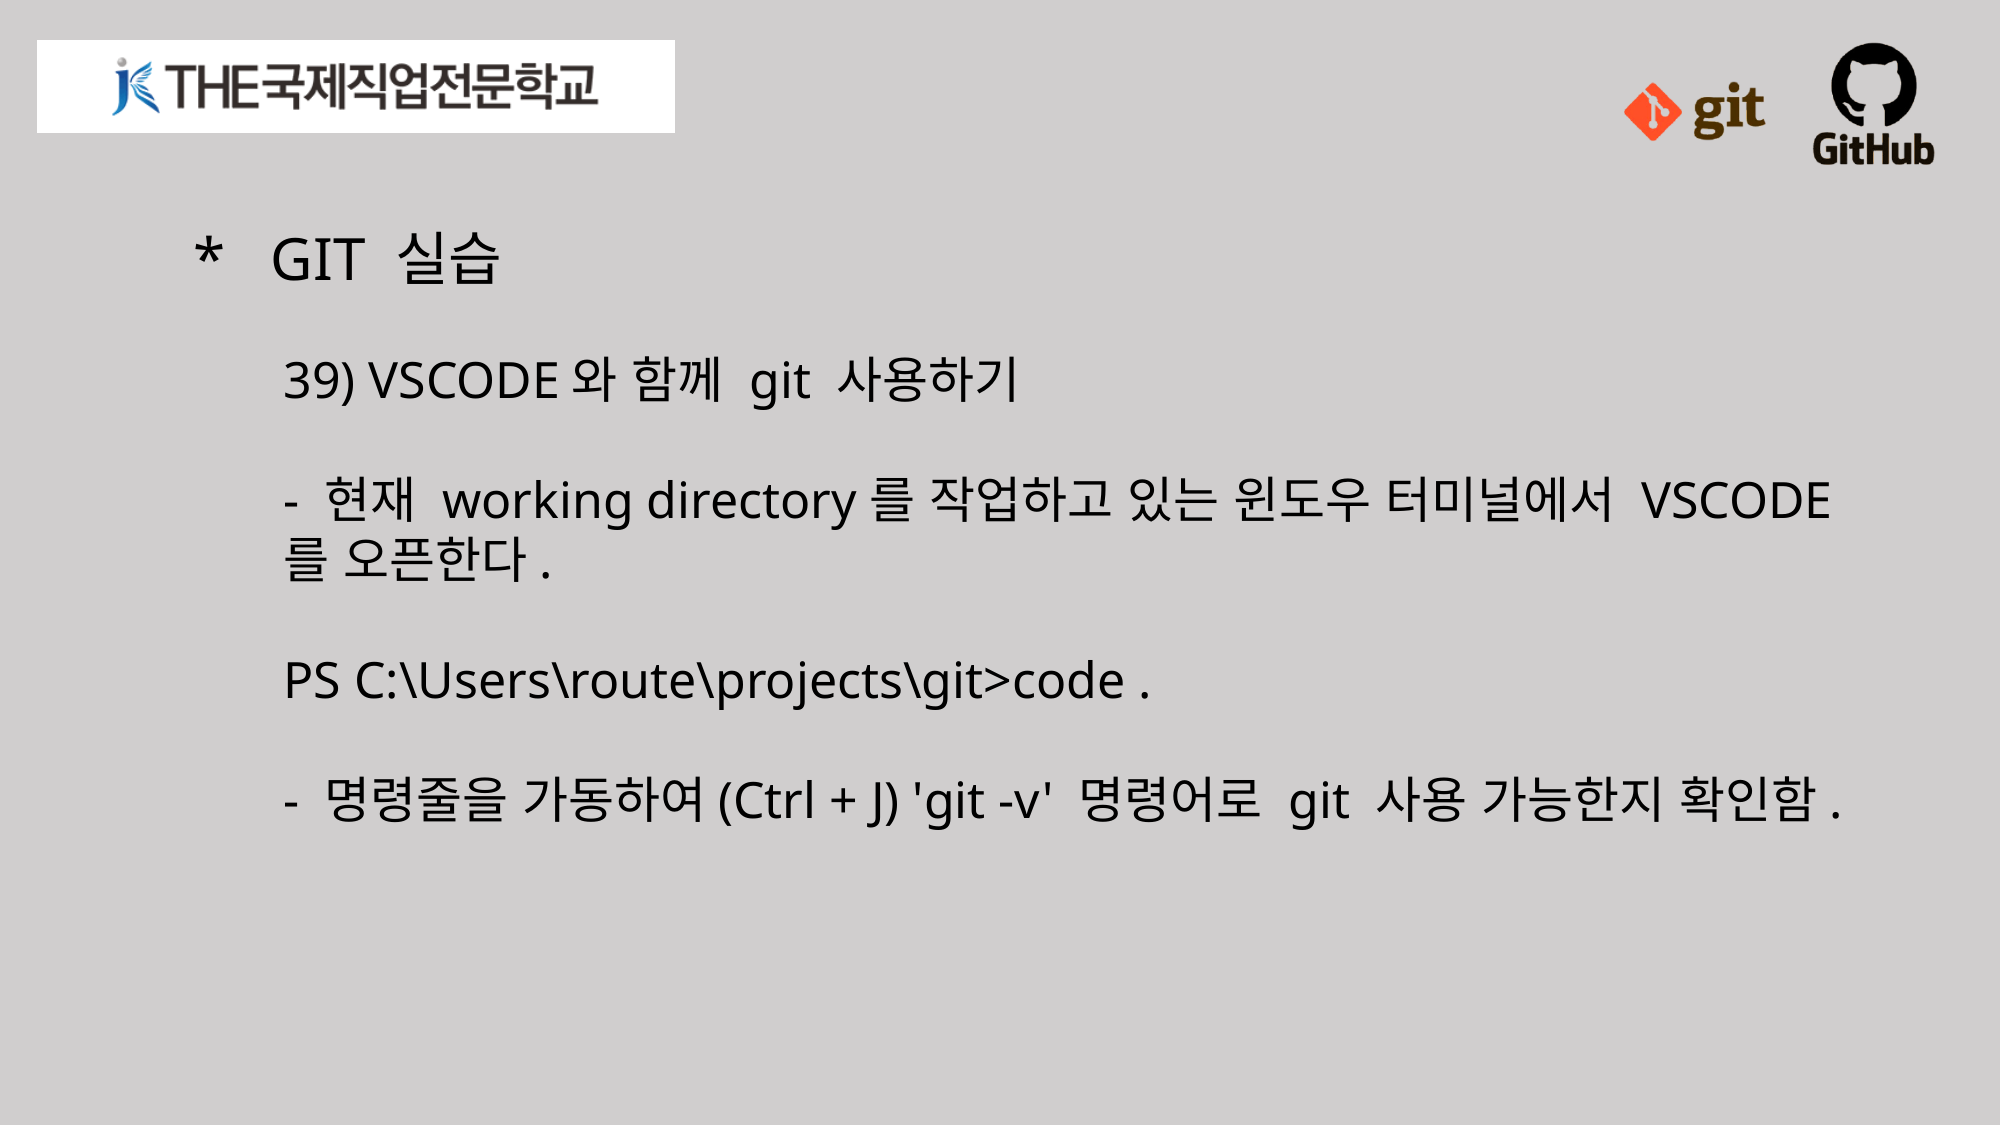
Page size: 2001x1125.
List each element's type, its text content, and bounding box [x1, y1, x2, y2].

text_box * GIT 실습 [178, 215, 517, 300]
picture [1577, 0, 1983, 228]
text_box 39) VSCODE와 함께 git 사용하기 - 현재 working directory를 작업하고 있는 윈도우 터미널에서 VSCODE를 오픈한다. PS C:\Users\route\projects\git>code . - 명령줄을 가동하여(Ctrl + J) 'git -v' 명령어로 git 사용 가능한지 확인함. [268, 340, 1901, 836]
picture [37, 40, 675, 134]
